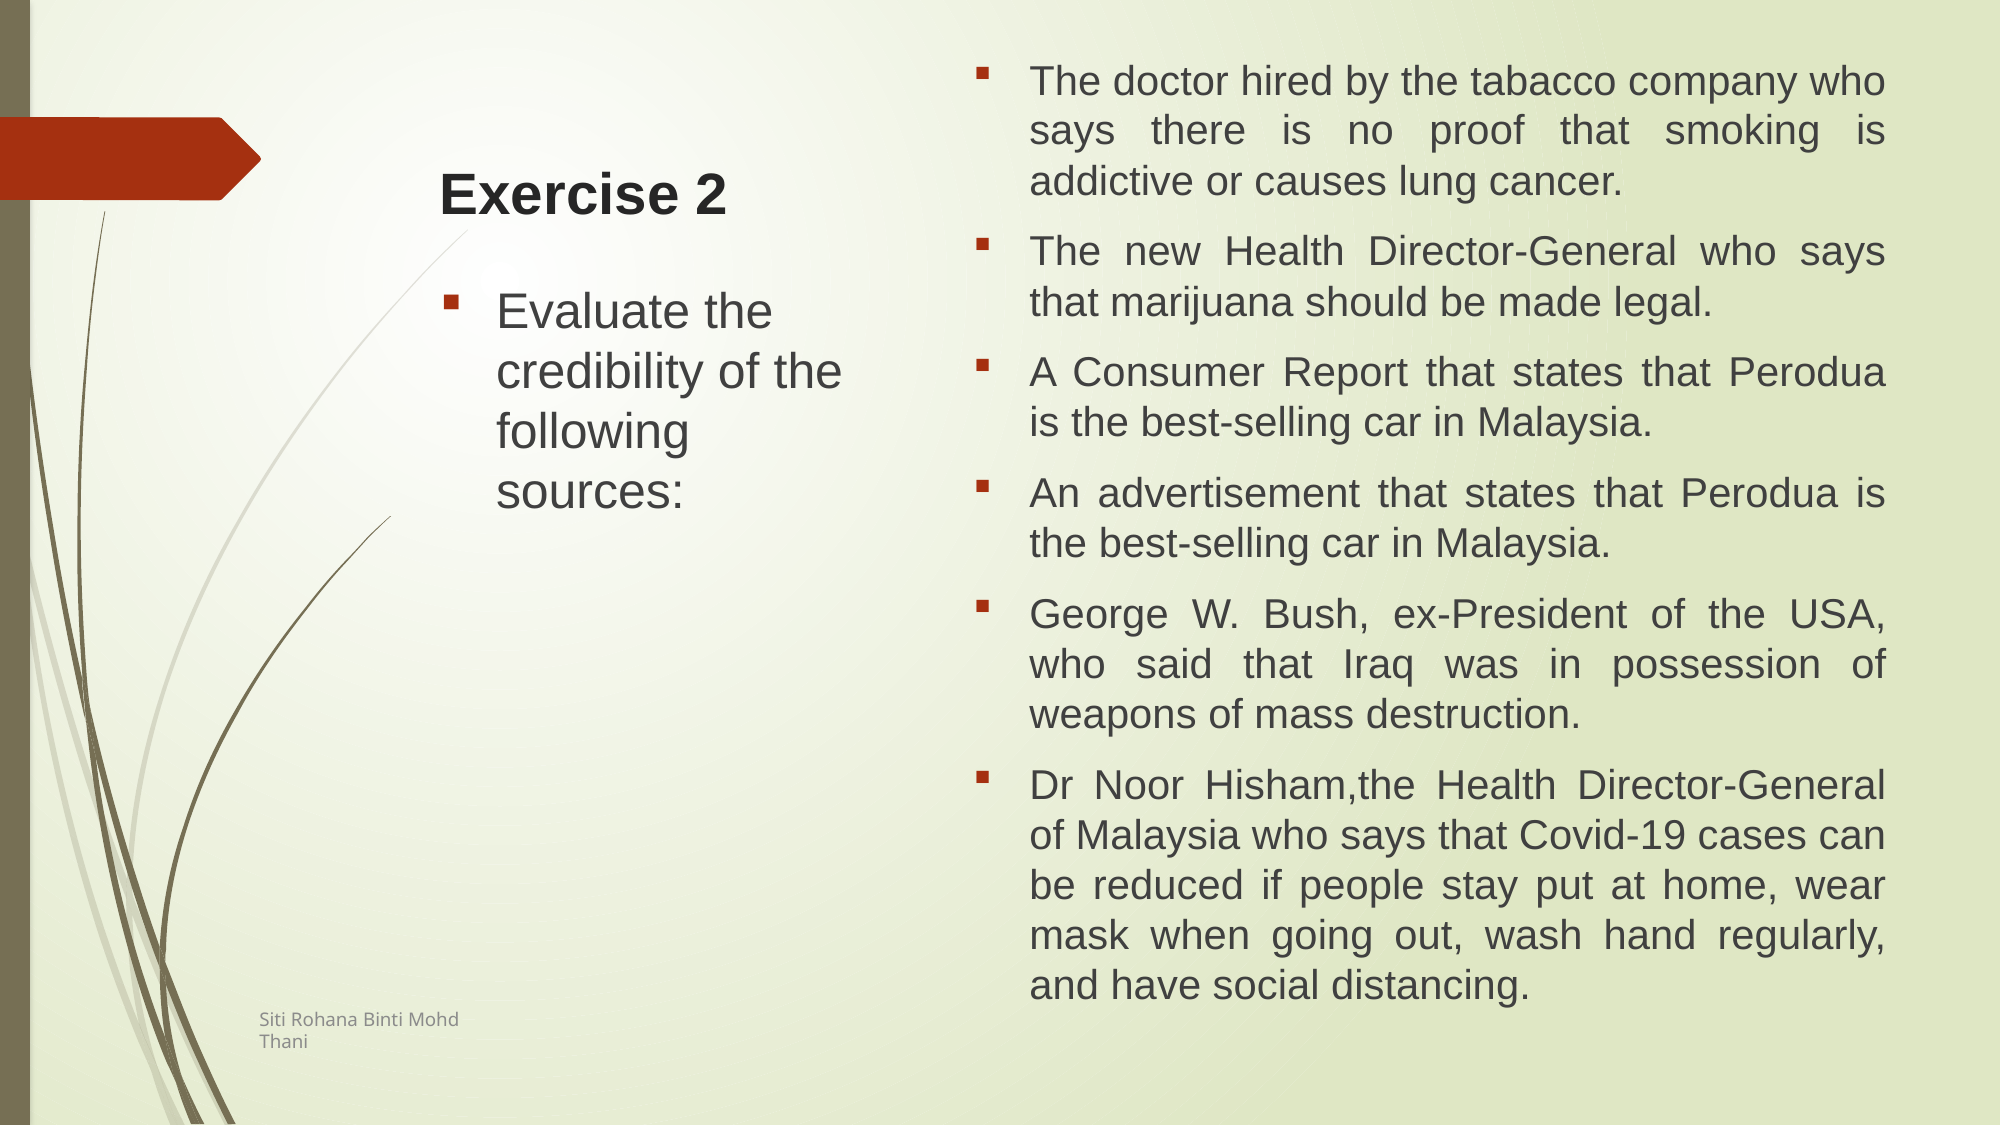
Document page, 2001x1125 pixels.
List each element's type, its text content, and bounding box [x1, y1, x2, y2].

list The doctor hired by the tabacco company who says there is no proof that smoking is addictive or causes lung cancer. The new Health Director-General who says that marijuana should be made legal. A Consumer Report that states that Perodua is the best-selling car in Malaysia. An advertisement that states that Perodua is the best-selling car in Malaysia. George W. Bush, ex-President of the USA, who said that Iraq was in possession of weapons of mass destruction. Dr Noor Hisham,the Health Director-General of Malaysia who says that Covid-19 cases can be reduced if people stay put at home, wear mask when going out, wash hand regularly, and have social distancing. [958, 32, 1902, 1029]
title Exercise 2 [424, 73, 958, 234]
footer Siti Rohana Binti Mohd Thani [244, 999, 480, 1061]
list Evaluate the credibility of the following sources: [424, 270, 886, 962]
